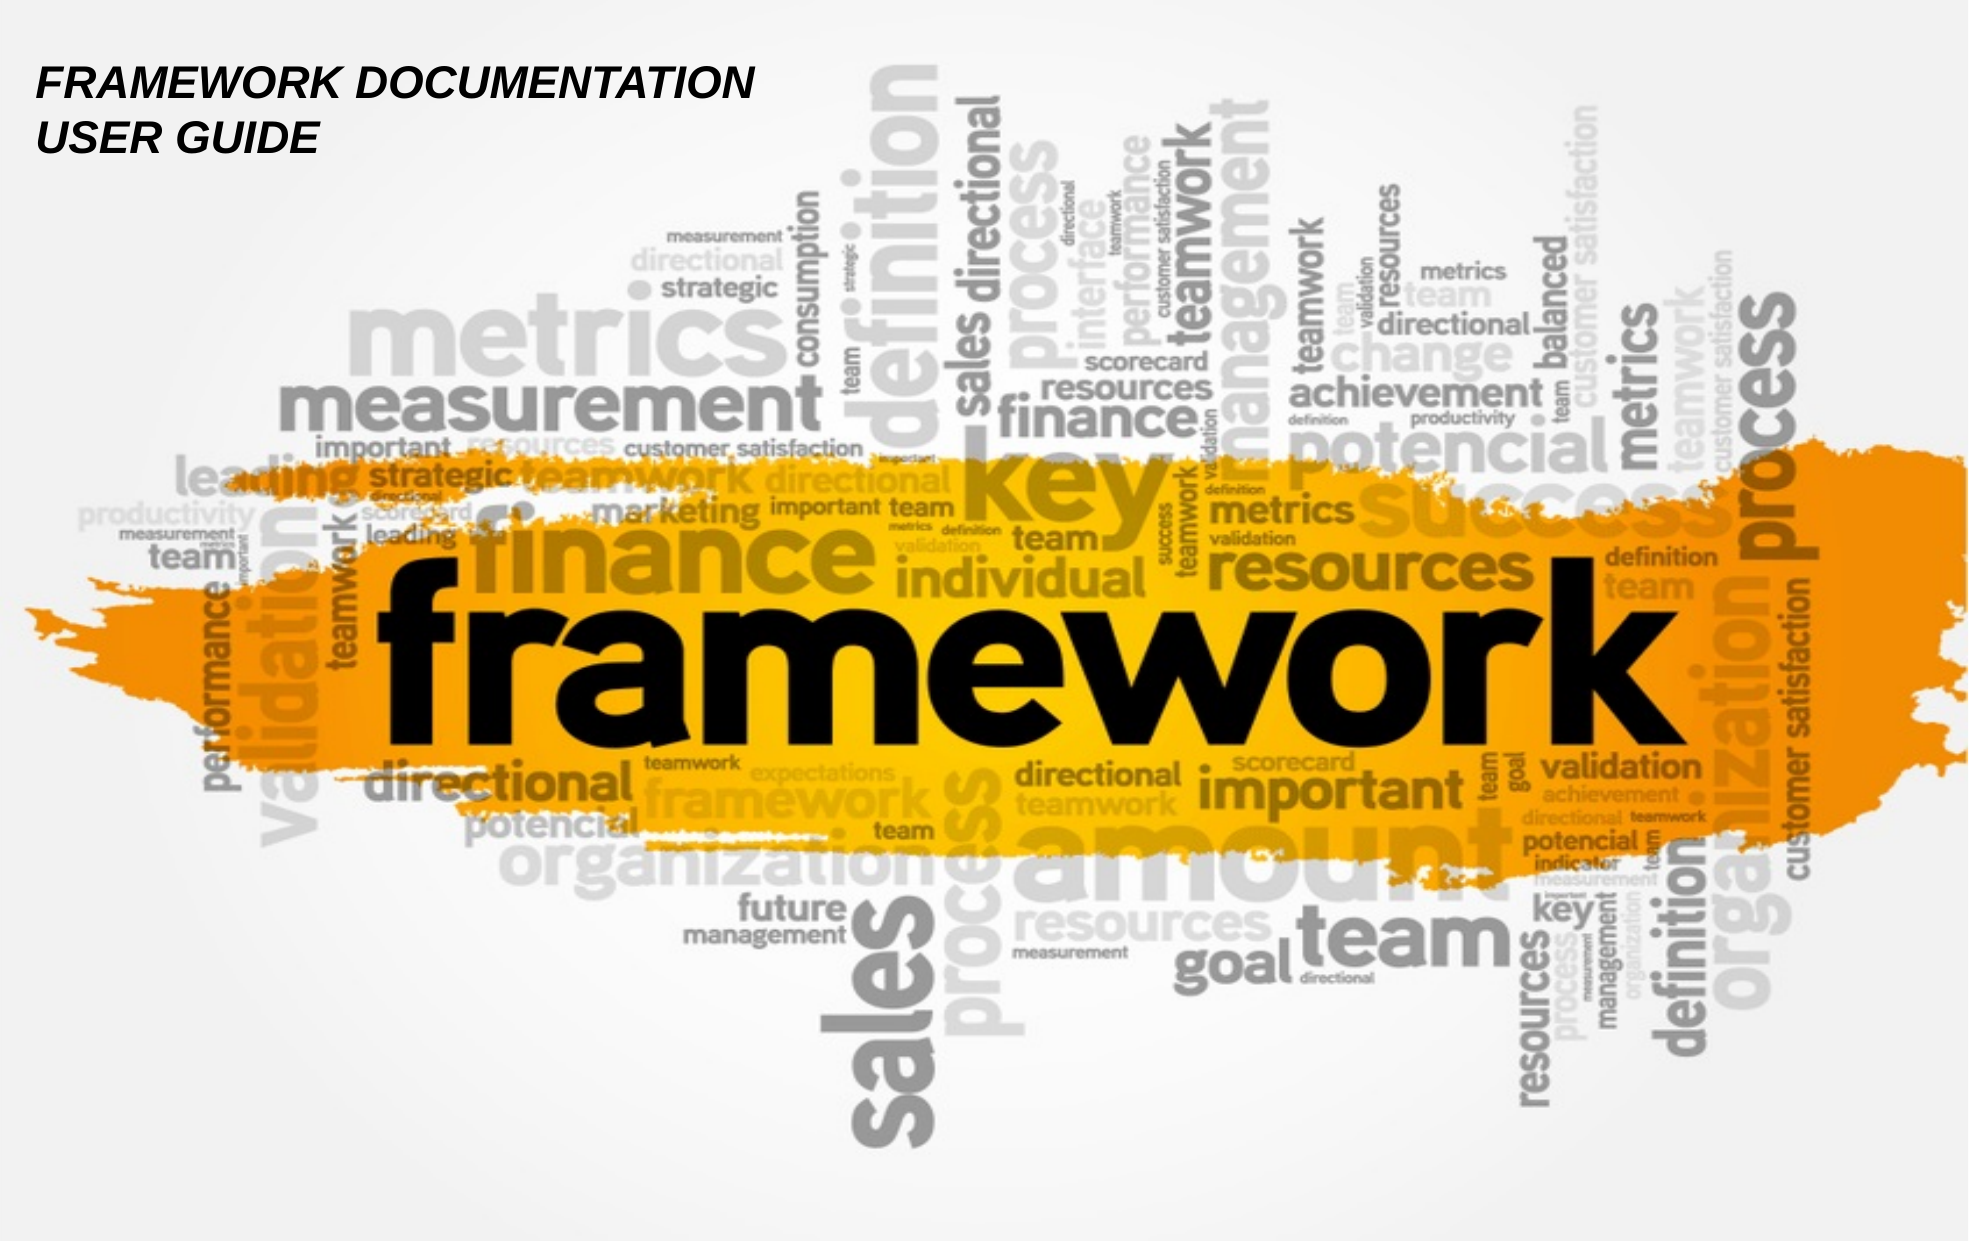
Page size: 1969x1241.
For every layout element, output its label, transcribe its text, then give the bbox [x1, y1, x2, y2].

picture [0, 0, 1969, 1241]
text_box FRAMEWORK DOCUMENTATION USER GUIDE [35, 52, 1797, 163]
